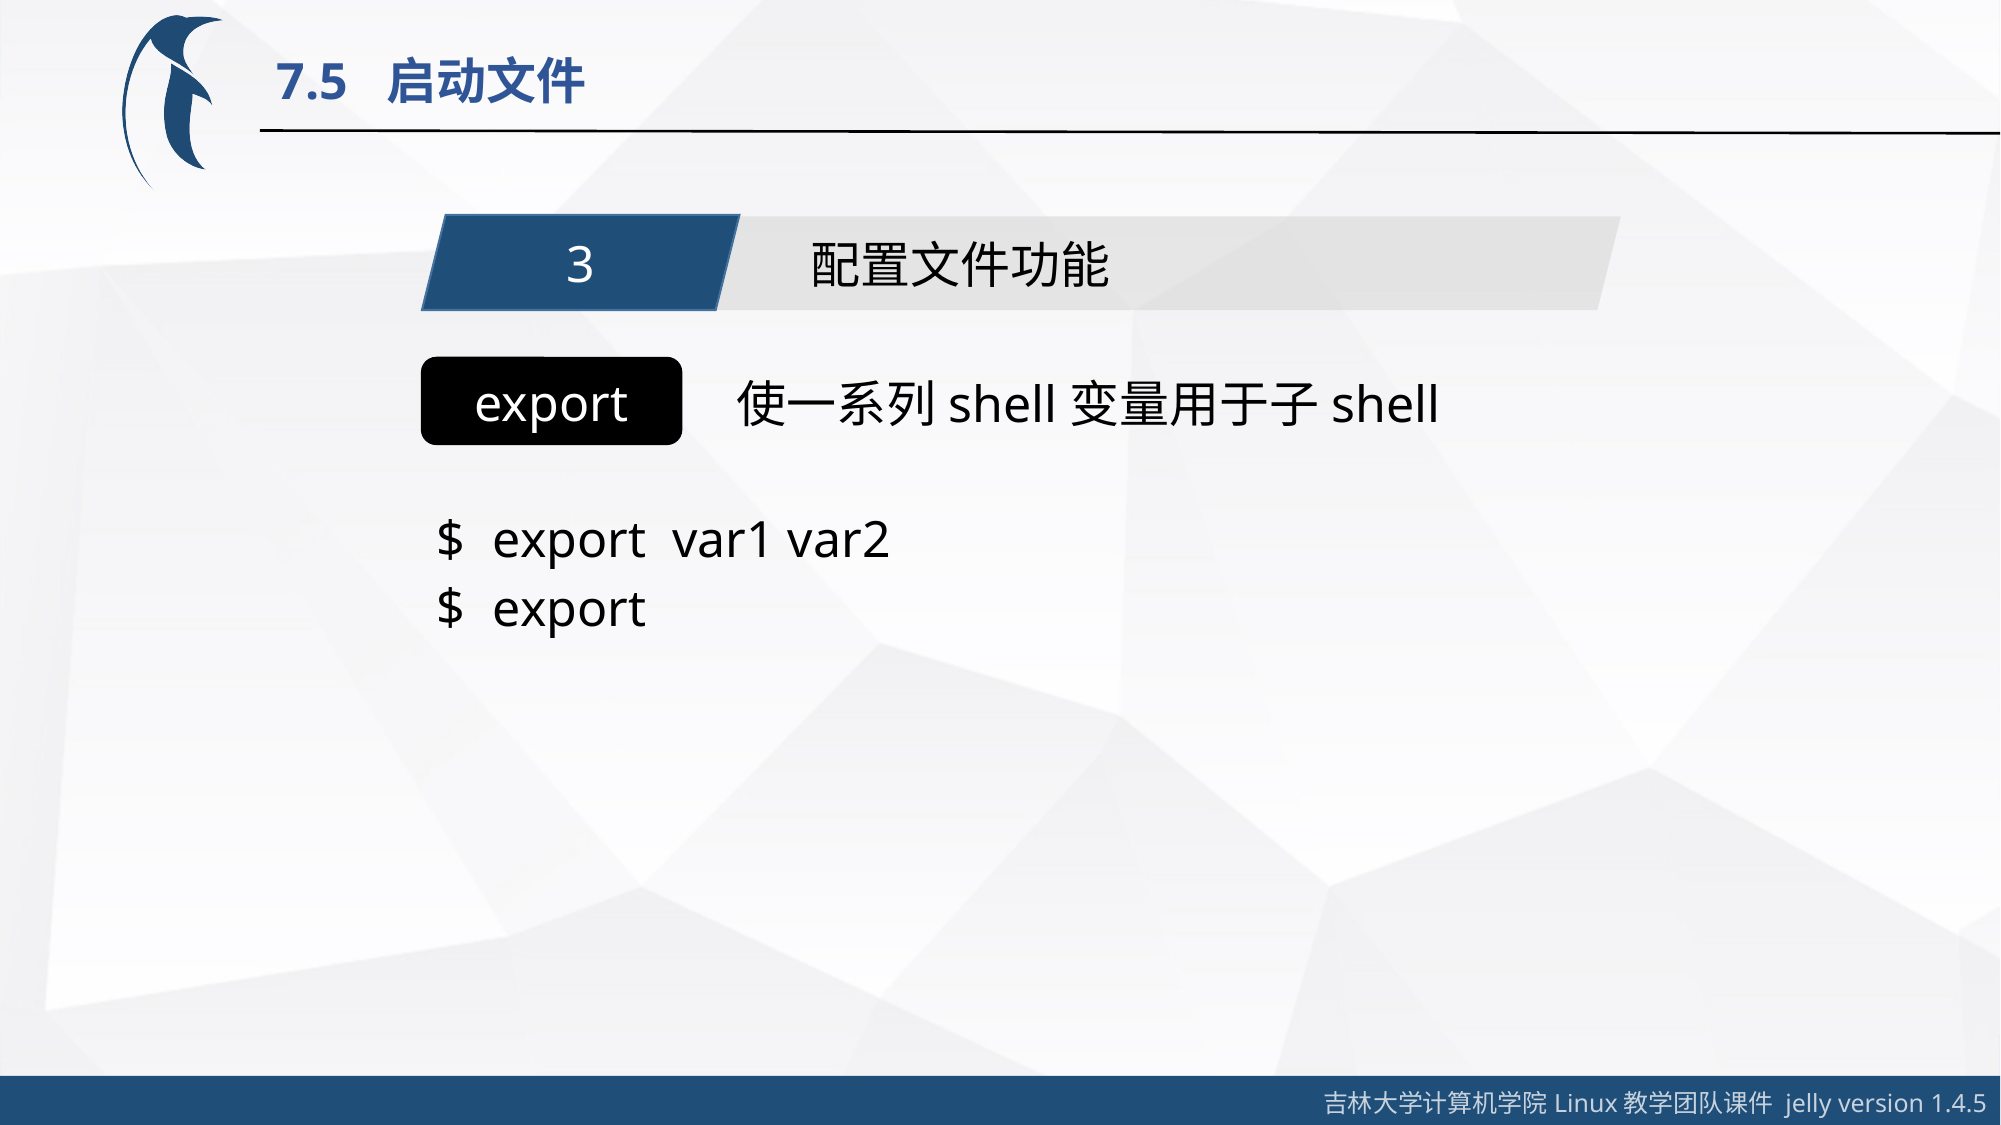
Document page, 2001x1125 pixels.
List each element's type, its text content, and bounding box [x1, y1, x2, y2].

text_box 7.5 启动文件 [262, 42, 1416, 118]
text_box 3 [420, 213, 741, 312]
picture [0, 0, 2001, 1075]
text_box export var1 var2 export [421, 491, 1172, 644]
text_box 配置文件功能 [717, 215, 1623, 312]
text_box export [420, 356, 683, 446]
text_box 使一系列shell变量用于子shell [721, 356, 1456, 441]
